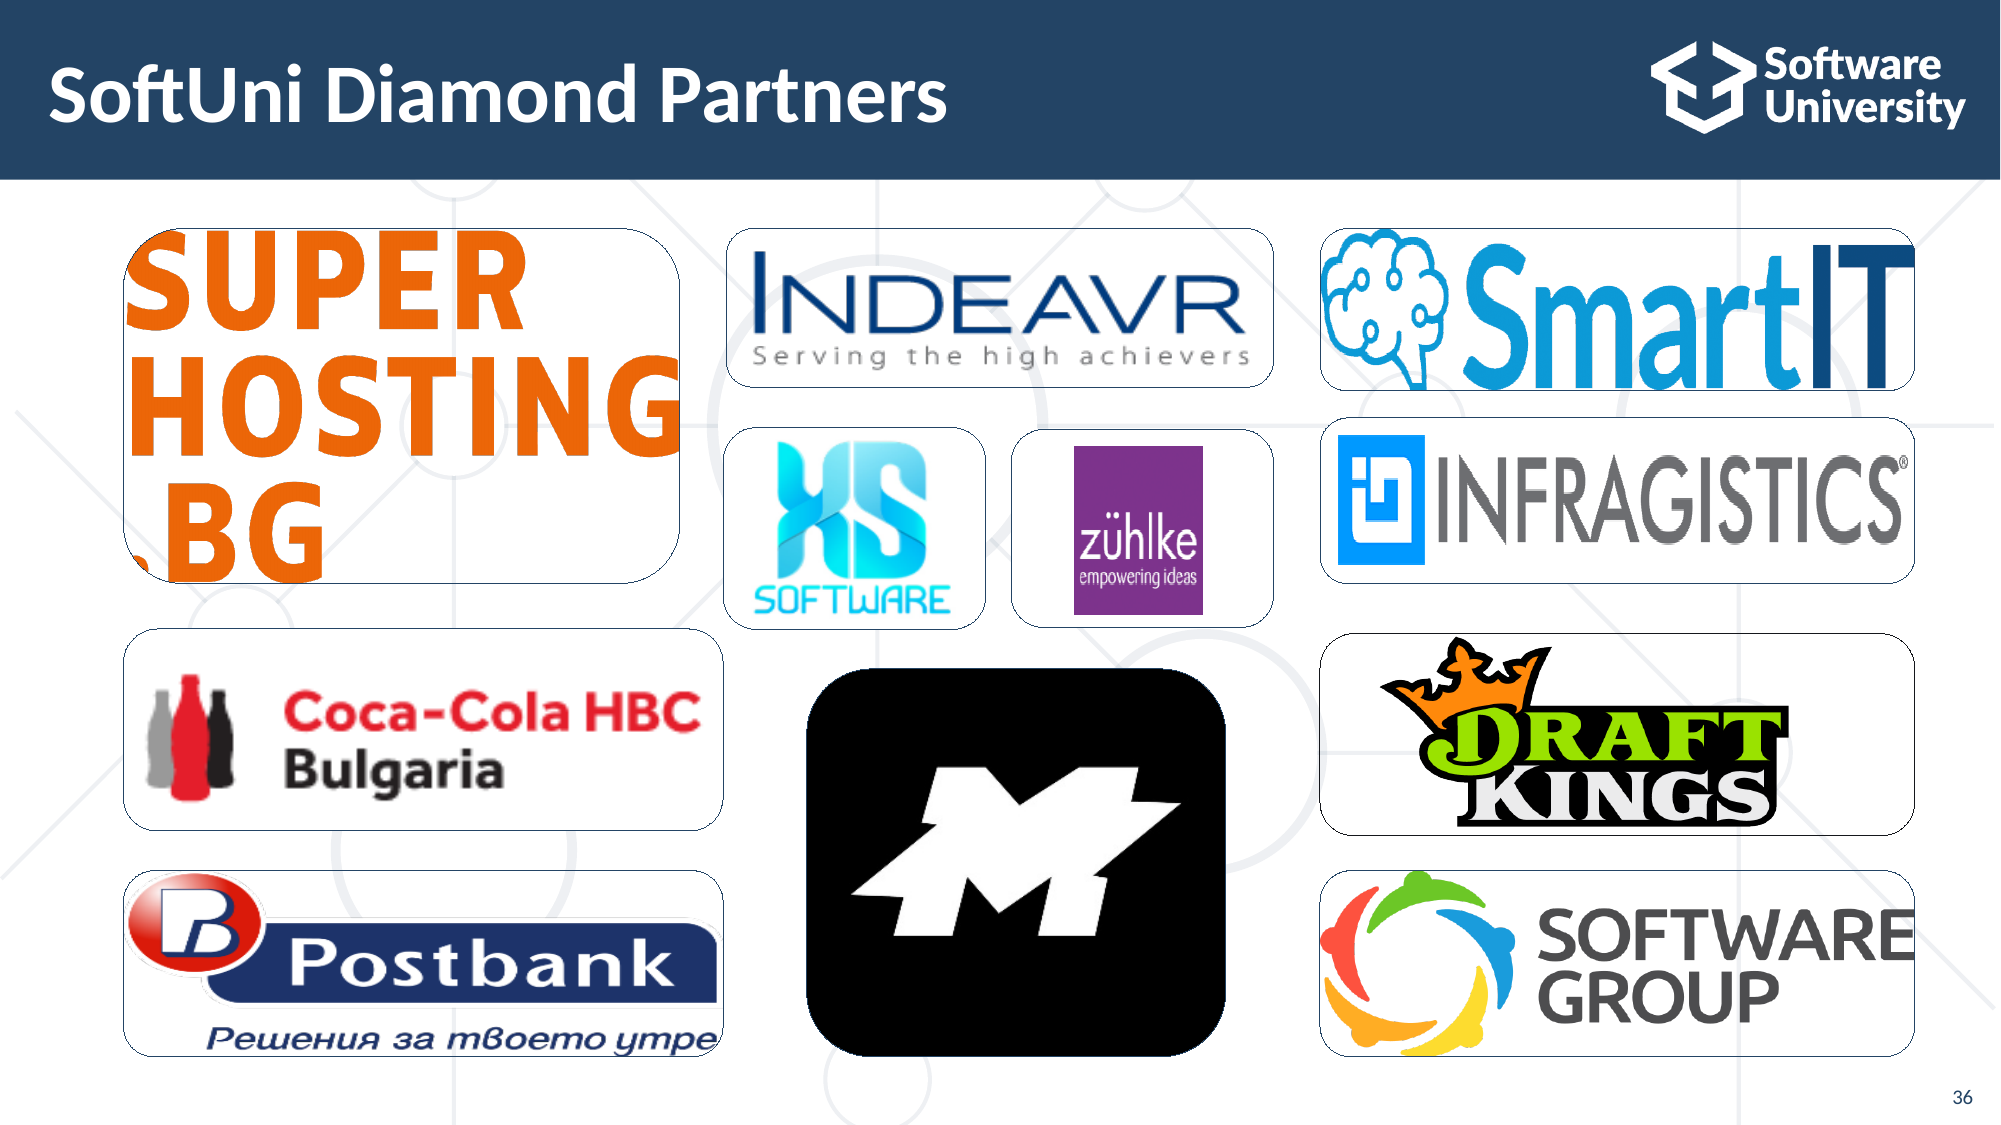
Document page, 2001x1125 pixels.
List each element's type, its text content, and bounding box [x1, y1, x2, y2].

picture [1010, 429, 1274, 628]
picture [1367, 326, 1374, 337]
picture [1391, 274, 1398, 285]
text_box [1319, 633, 1915, 836]
picture [123, 228, 680, 584]
picture [1328, 239, 1443, 382]
picture [726, 228, 1274, 388]
picture [1319, 417, 1916, 584]
picture [1319, 228, 1916, 392]
title SoftUni Diamond Partners [31, 16, 1625, 162]
picture [1319, 870, 1915, 1057]
slide_number 36 [1927, 1067, 1989, 1117]
picture [1358, 274, 1365, 285]
picture [806, 668, 1227, 1057]
picture [123, 427, 986, 832]
picture [1651, 41, 1966, 134]
picture [1416, 310, 1424, 321]
picture [123, 870, 724, 1057]
